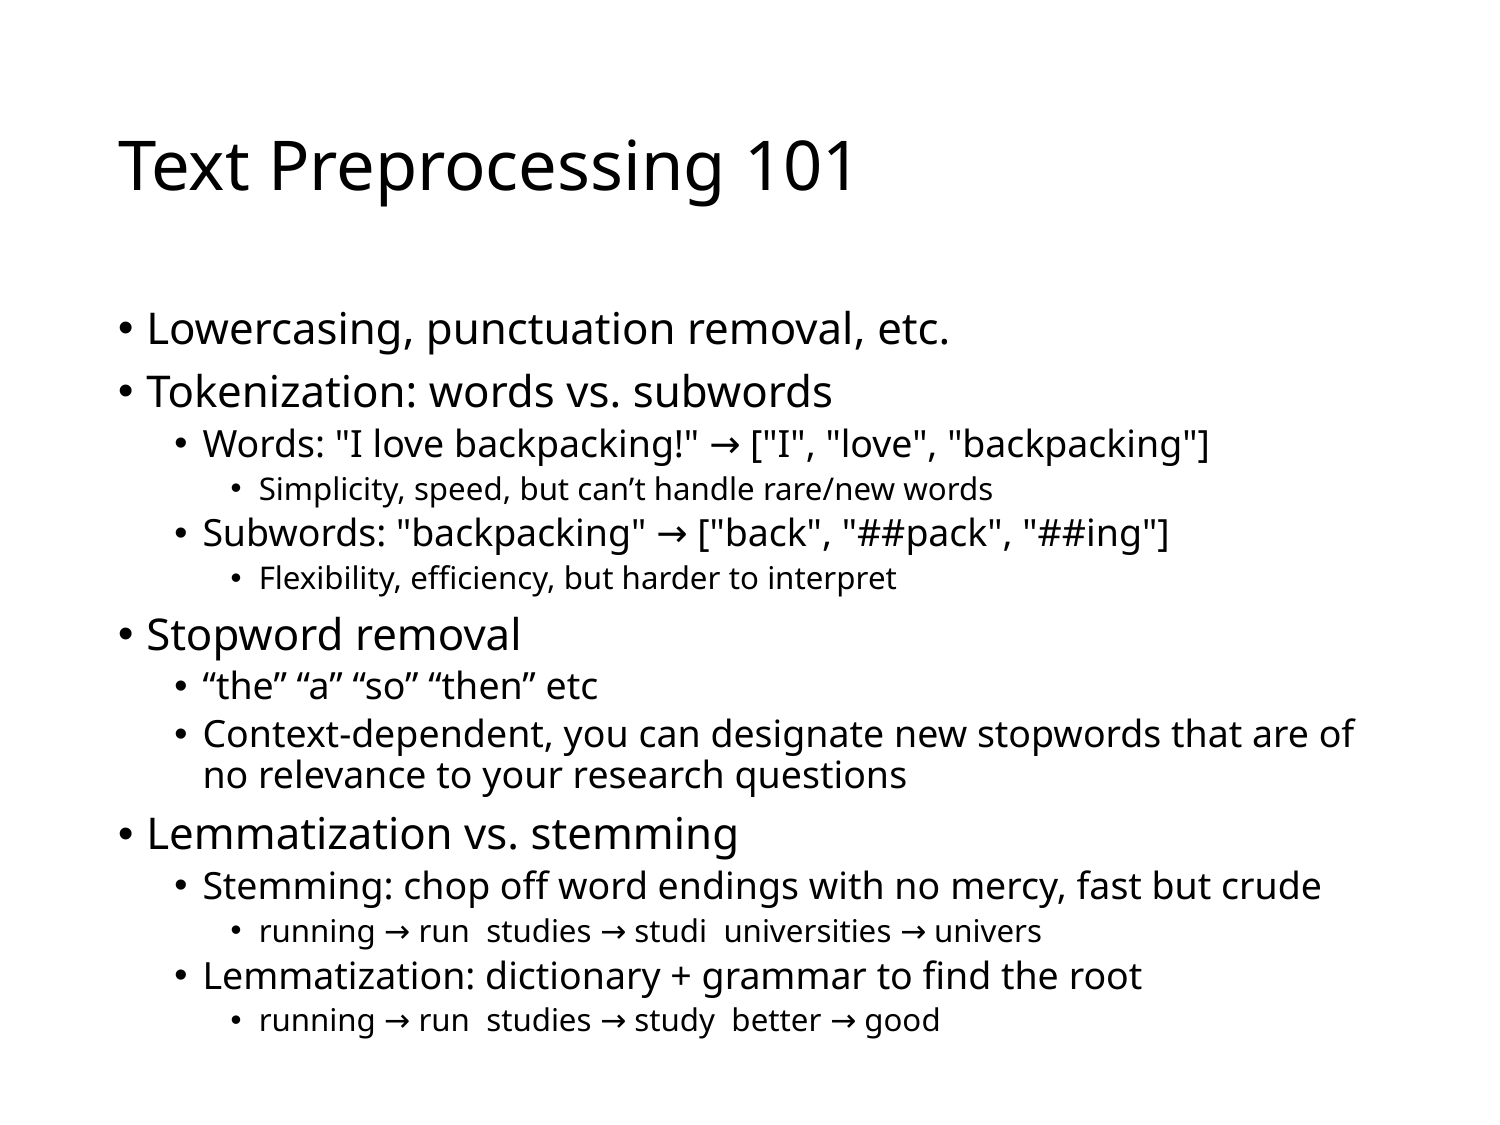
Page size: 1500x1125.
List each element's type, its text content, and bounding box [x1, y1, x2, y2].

list Lowercasing, punctuation removal, etc. Tokenization: words vs. subwords Words: "I love backpacking!" → ["I", "love", "backpacking"] Simplicity, speed, but can’t handle rare/new words Subwords: "backpacking" → ["back", "##pack", "##ing"] Flexibility, efficiency, but harder to interpret Stopword removal “the” “a” “so” “then” etc Context-dependent, you can designate new stopwords that are of no relevance to your research questions Lemmatization vs. stemming Stemming: chop off word endings with no mercy, fast but crude running → run studies → studi universities → univers Lemmatization: dictionary + grammar to find the root running → run studies → study better → good [103, 299, 1397, 1125]
title Text Preprocessing 101 [103, 59, 1397, 278]
